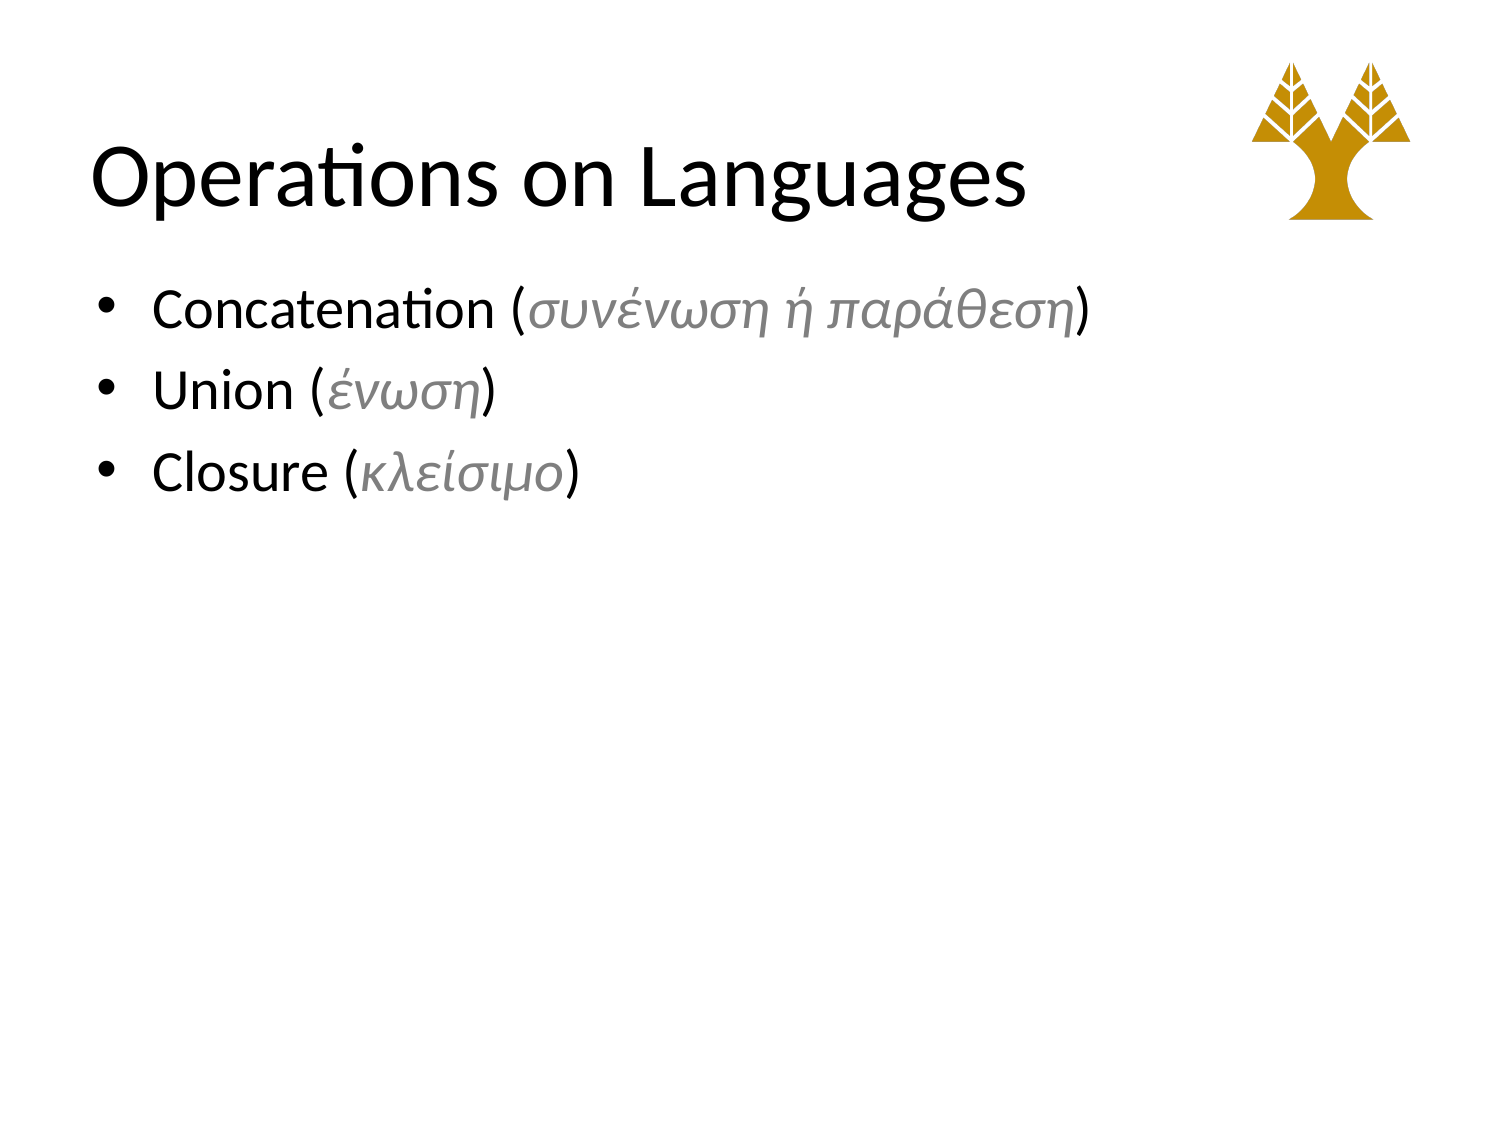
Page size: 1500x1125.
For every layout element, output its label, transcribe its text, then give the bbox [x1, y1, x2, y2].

list Concatenation (συνένωση ή παράθεση) Union (ένωση) Closure (κλείσιμο) [75, 262, 1425, 1005]
title Operations on Languages [75, 45, 1425, 233]
